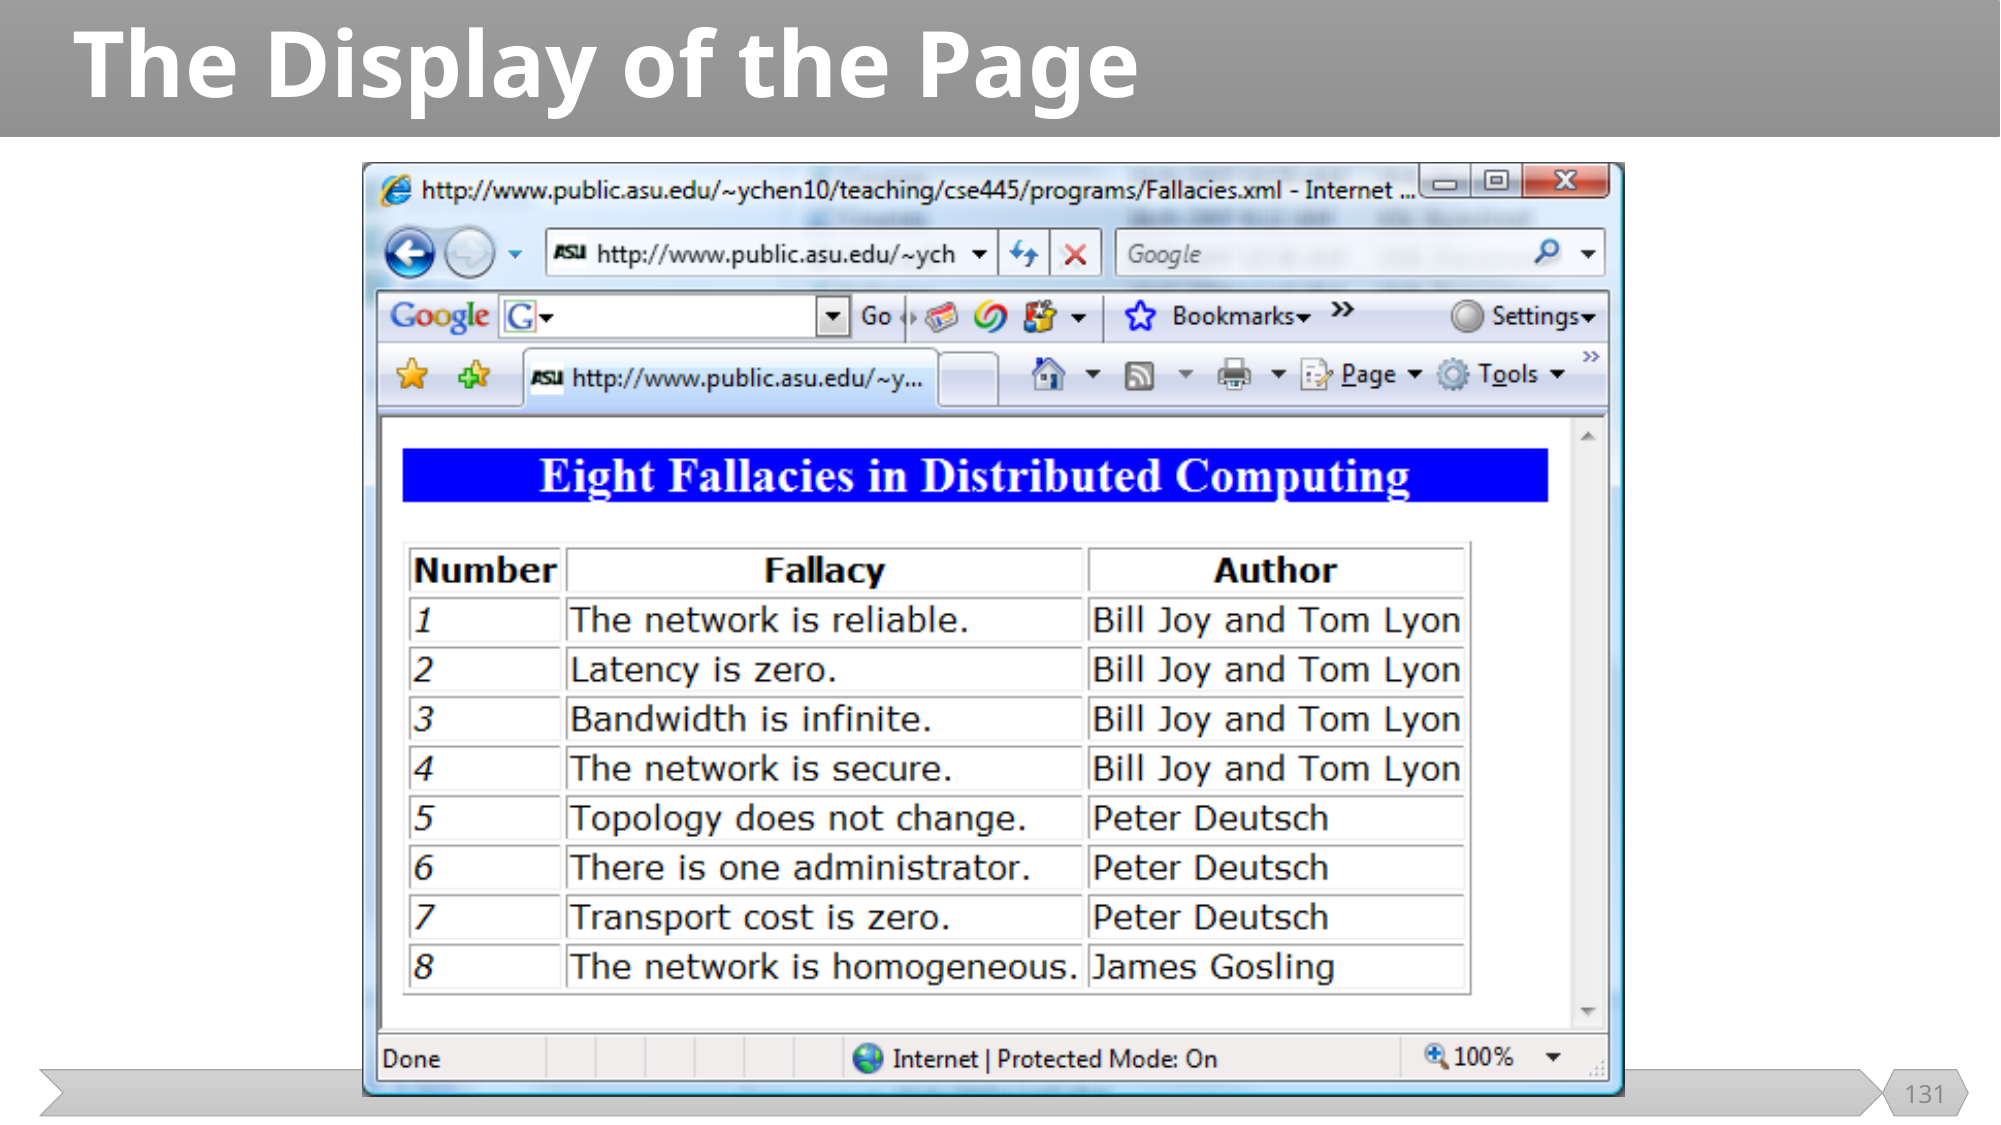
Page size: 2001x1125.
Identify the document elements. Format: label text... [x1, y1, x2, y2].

picture [362, 162, 1625, 1097]
slide_number 131 [1882, 1065, 1969, 1125]
title The Display of the Page [56, 0, 1969, 137]
